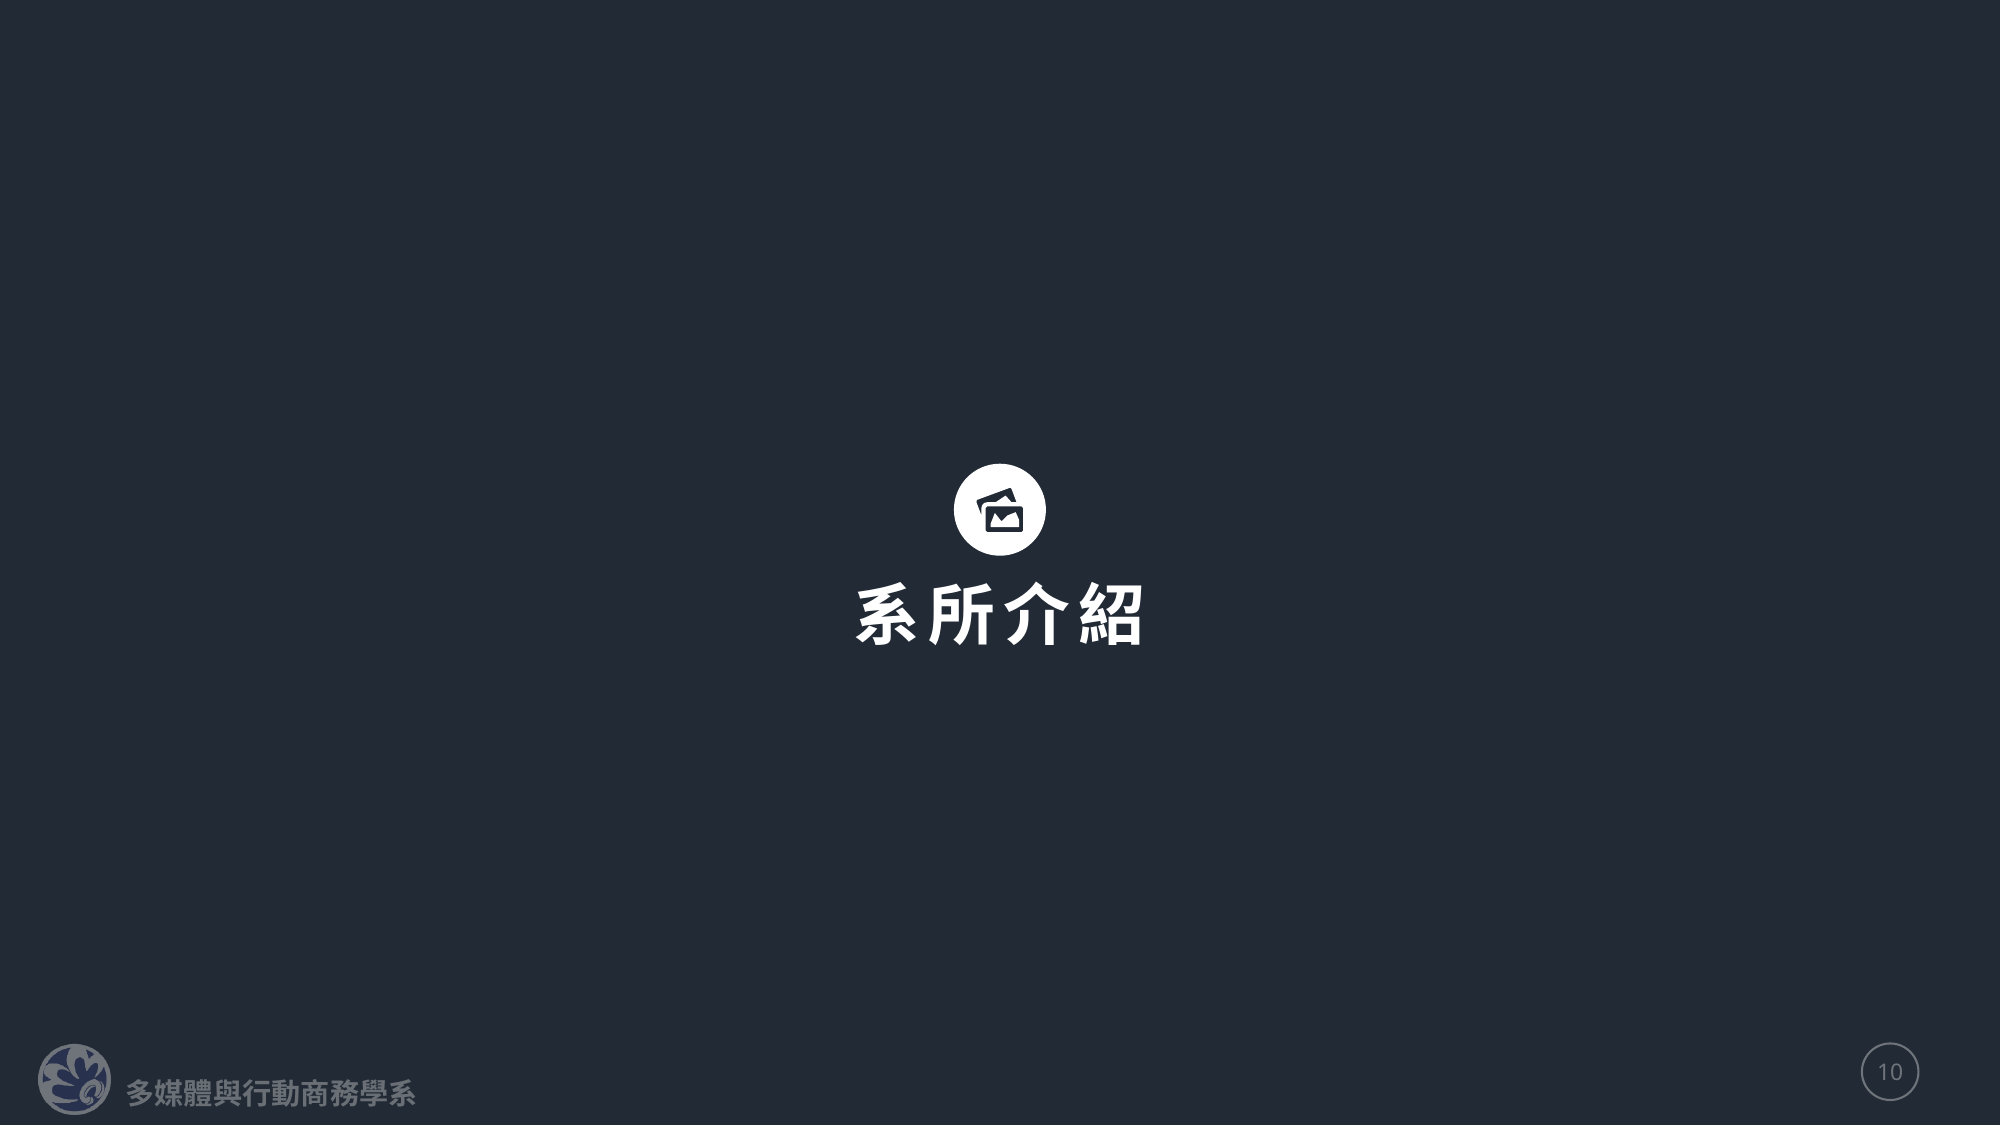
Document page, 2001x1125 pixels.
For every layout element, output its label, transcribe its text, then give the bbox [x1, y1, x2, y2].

text_box [952, 462, 1047, 557]
text_box [0, 0, 2000, 1125]
text_box 系所介紹 [839, 565, 1161, 660]
